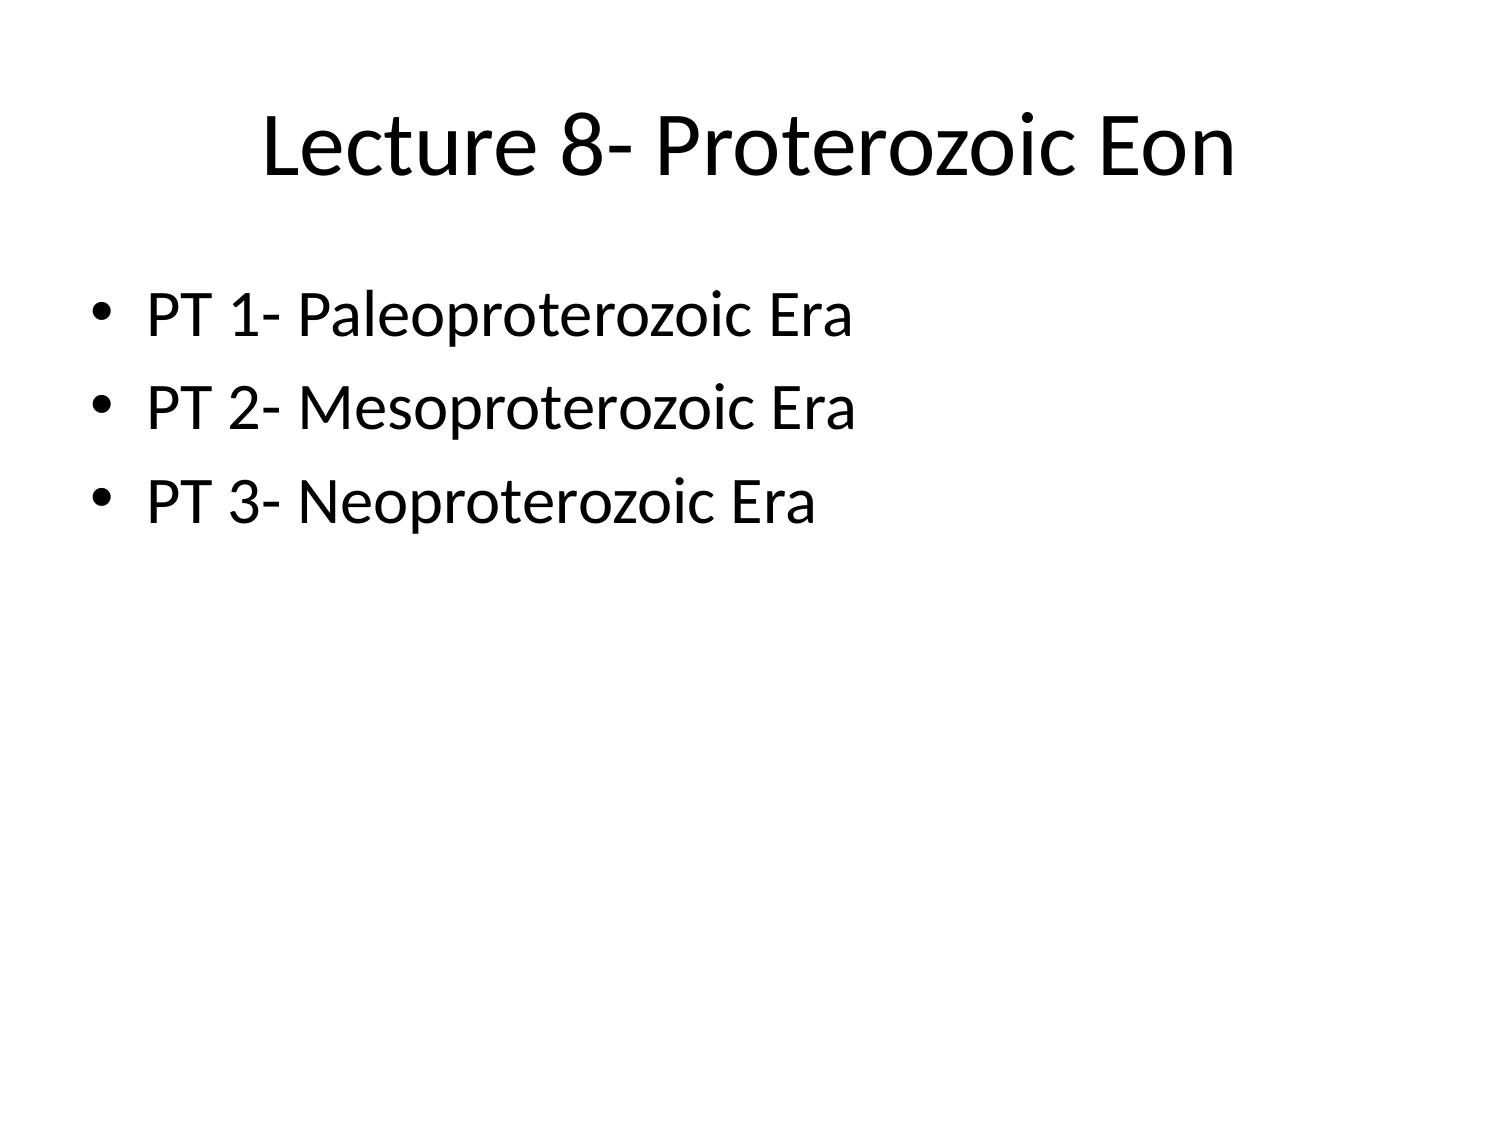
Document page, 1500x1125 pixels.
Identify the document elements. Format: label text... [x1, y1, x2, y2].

list PT 1- Paleoproterozoic Era PT 2- Mesoproterozoic Era PT 3- Neoproterozoic Era [75, 262, 1425, 1005]
title Lecture 8- Proterozoic Eon [75, 45, 1425, 233]
